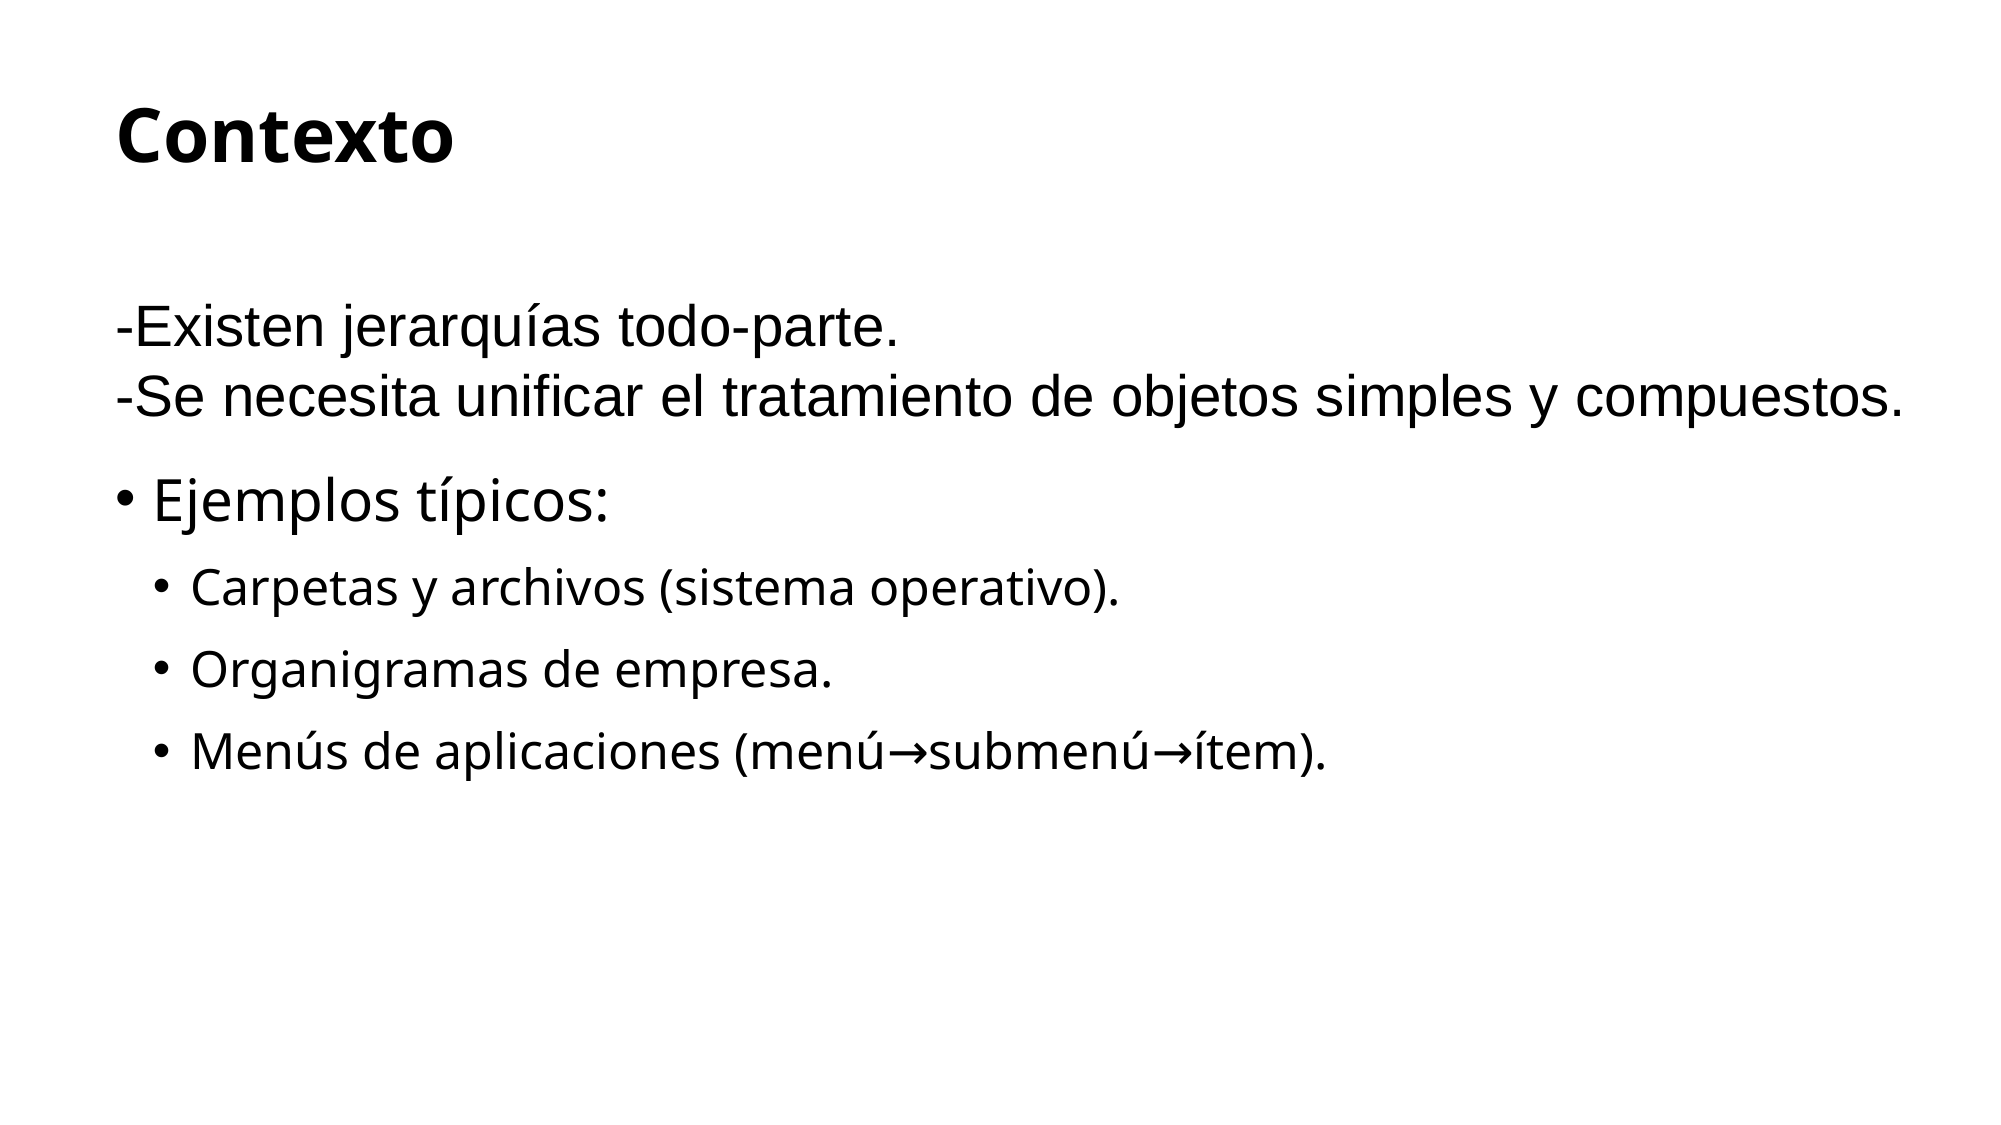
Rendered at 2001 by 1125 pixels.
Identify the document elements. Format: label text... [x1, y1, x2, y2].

title Contexto [100, 90, 1849, 252]
list -Existen jerarquías todo-parte. -Se necesita unificar el tratamiento de objetos simples y compuestos. Ejemplos típicos: Carpetas y archivos (sistema operativo). Organigramas de empresa. Menús de aplicaciones (menú→submenú→ítem). [100, 252, 1950, 906]
